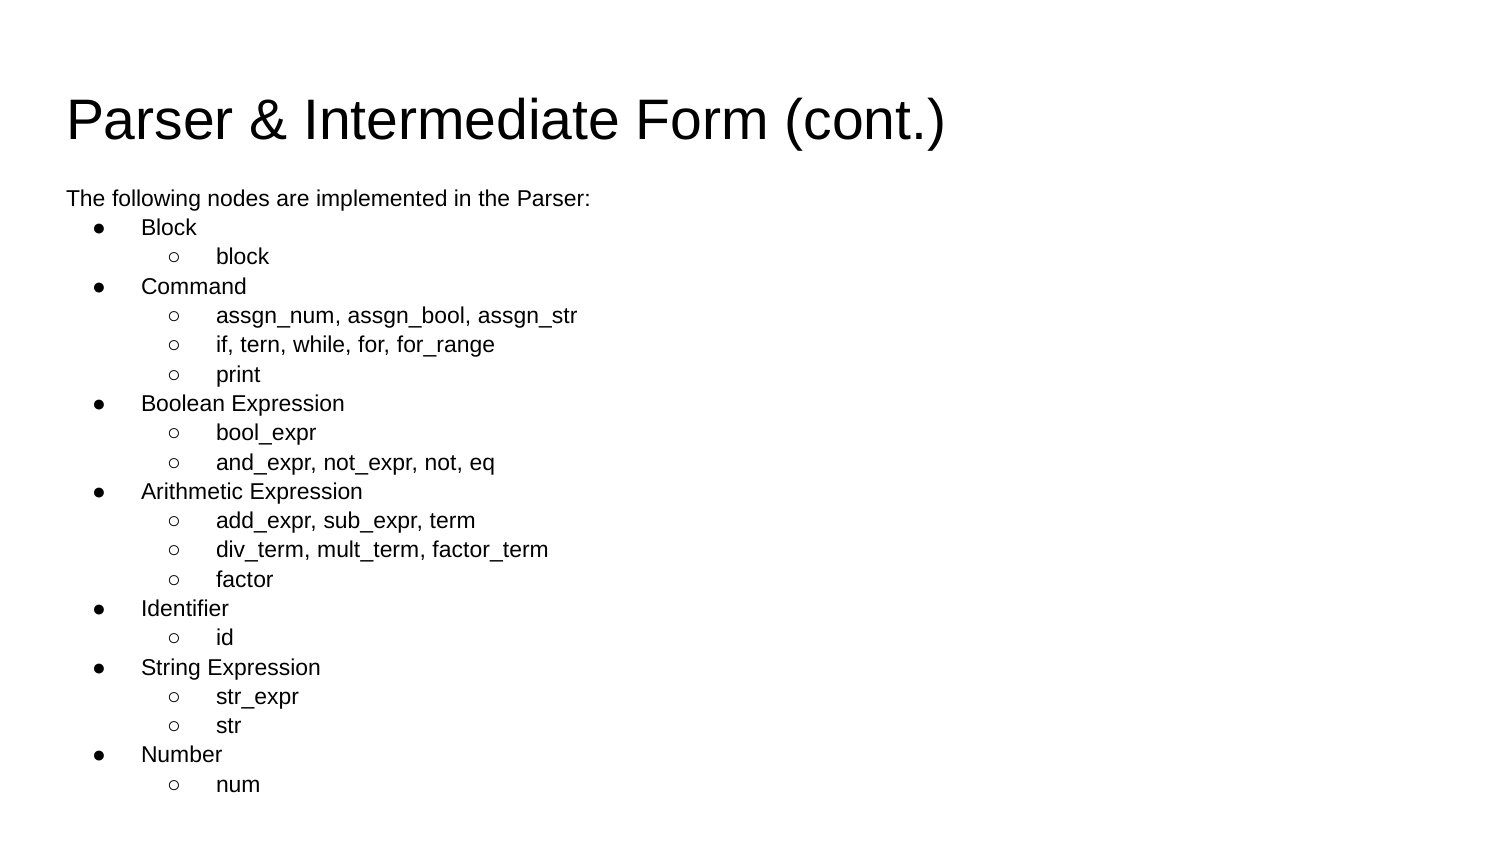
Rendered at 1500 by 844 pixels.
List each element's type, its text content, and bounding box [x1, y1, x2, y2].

title Parser & Intermediate Form (cont.) [51, 72, 1449, 167]
list The following nodes are implemented in the Parser: Block block Command assgn_num, assgn_bool, assgn_str if, tern, while, for, for_range print Boolean Expression bool_expr and_expr, not_expr, not, eq Arithmetic Expression add_expr, sub_expr, term div_term, mult_term, factor_term factor Identifier id String Expression str_expr str Number num [51, 166, 1427, 822]
